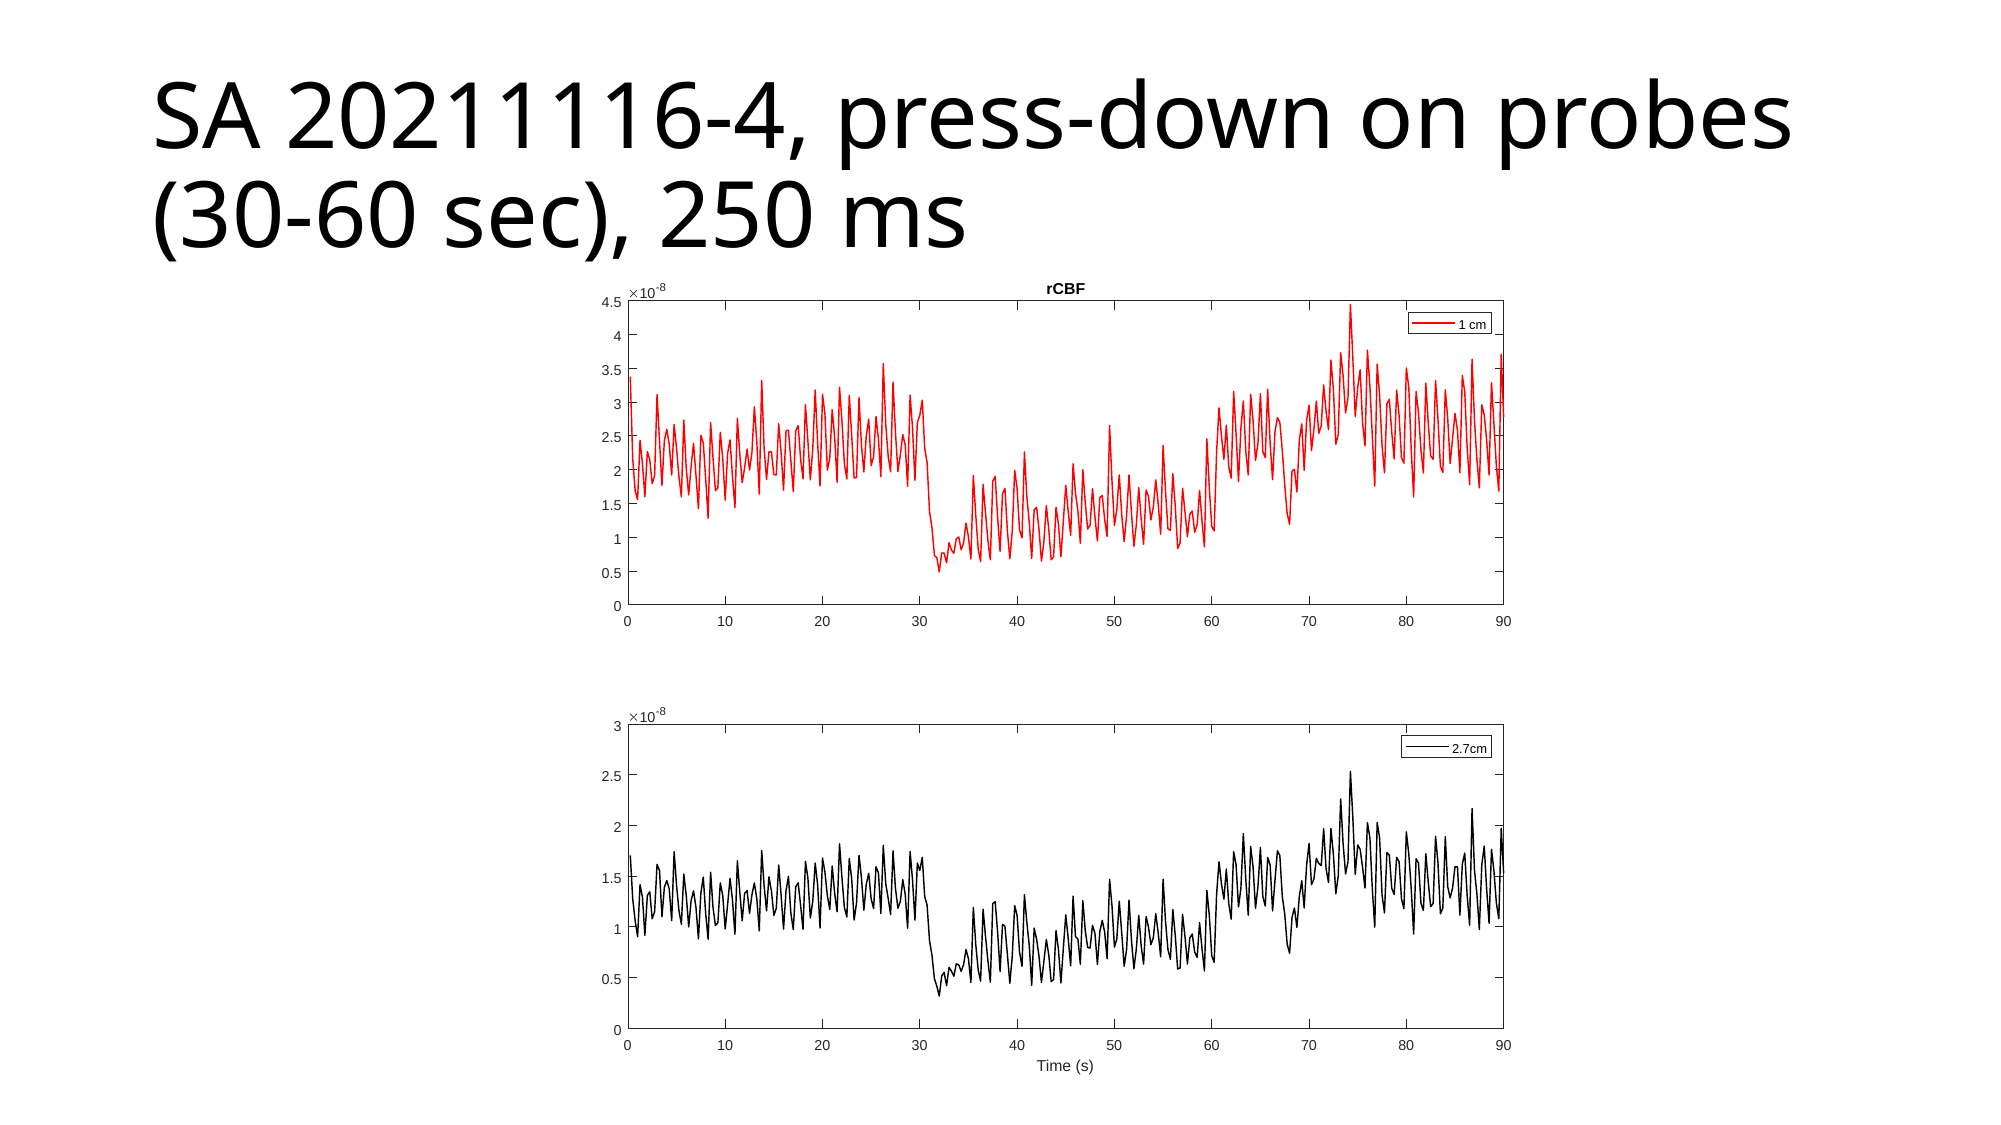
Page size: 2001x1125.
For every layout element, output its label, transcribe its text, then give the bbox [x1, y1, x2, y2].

title SA 20211116-4, press-down on probes (30-60 sec), 250 ms [137, 59, 1863, 278]
picture [480, 233, 1611, 1125]
